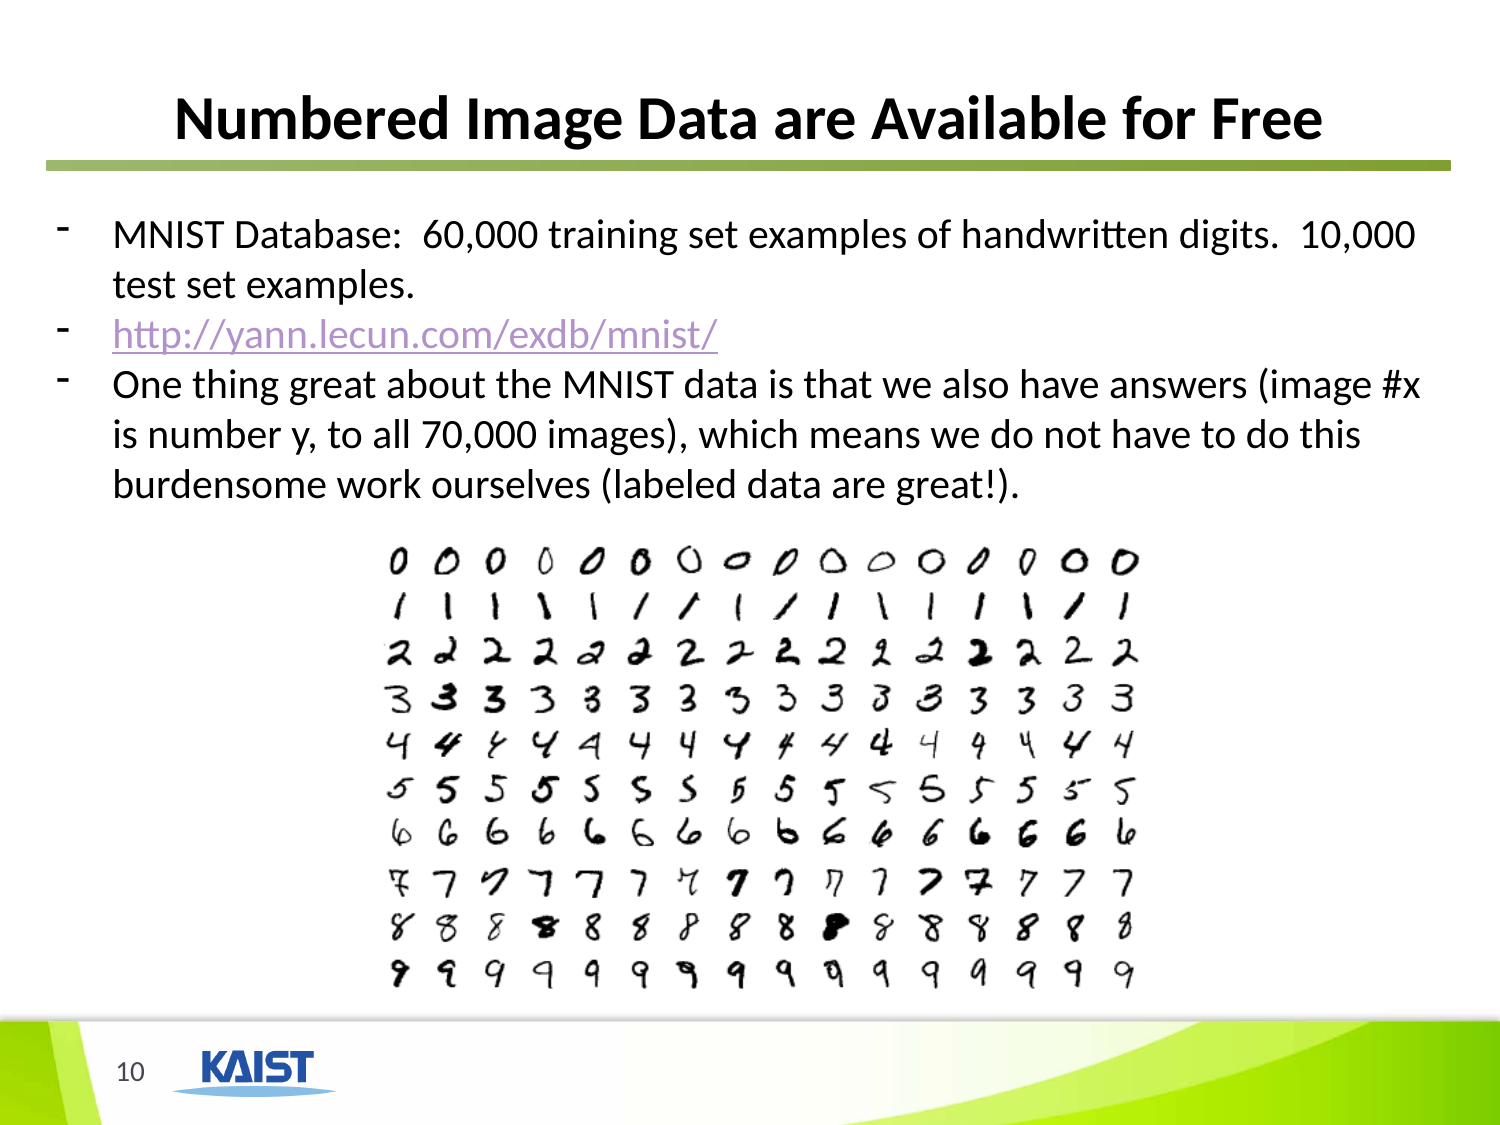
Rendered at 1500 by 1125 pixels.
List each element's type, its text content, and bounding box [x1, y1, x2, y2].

title Numbered Image Data are Available for Free [0, 0, 1500, 160]
picture [0, 528, 1500, 1125]
text_box MNIST Database: 60,000 training set examples of handwritten digits. 10,000 test set examples. http://yann.lecun.com/exdb/mnist/ One thing great about the MNIST data is that we also have answers (image #x is number y, to all 70,000 images), which means we do not have to do this burdensome work ourselves (labeled data are great!). [41, 199, 1440, 815]
slide_number 10 [100, 1045, 426, 1106]
